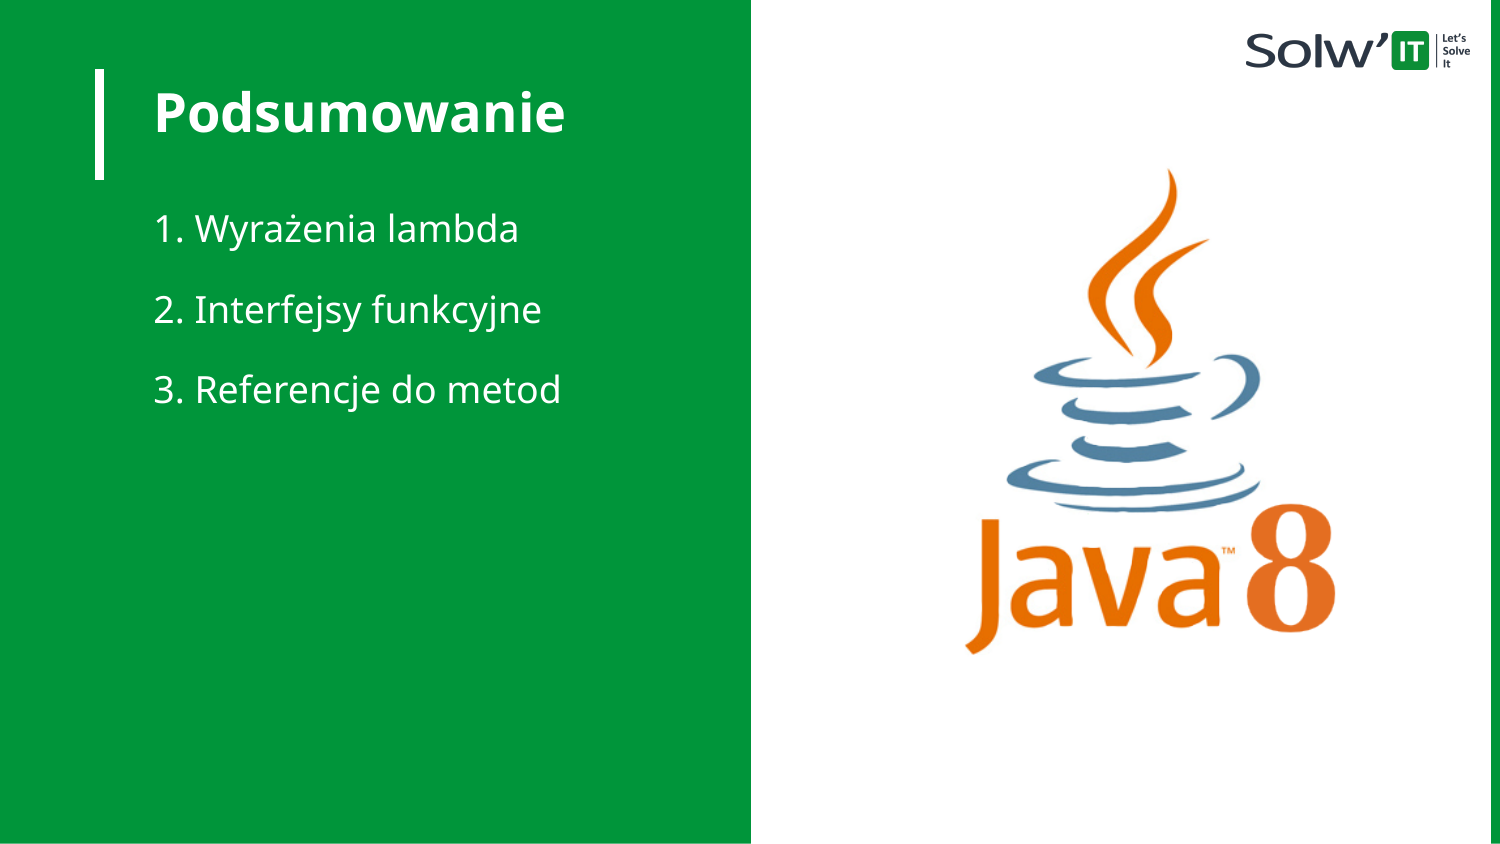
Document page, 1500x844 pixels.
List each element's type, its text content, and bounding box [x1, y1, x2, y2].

picture [1246, 31, 1470, 70]
text_box Podsumowanie [138, 63, 721, 205]
text_box 1. Wyrażenia lambda 2. Interfejsy funkcyjne 3. Referencje do metod [138, 190, 679, 716]
picture [884, 128, 1406, 685]
